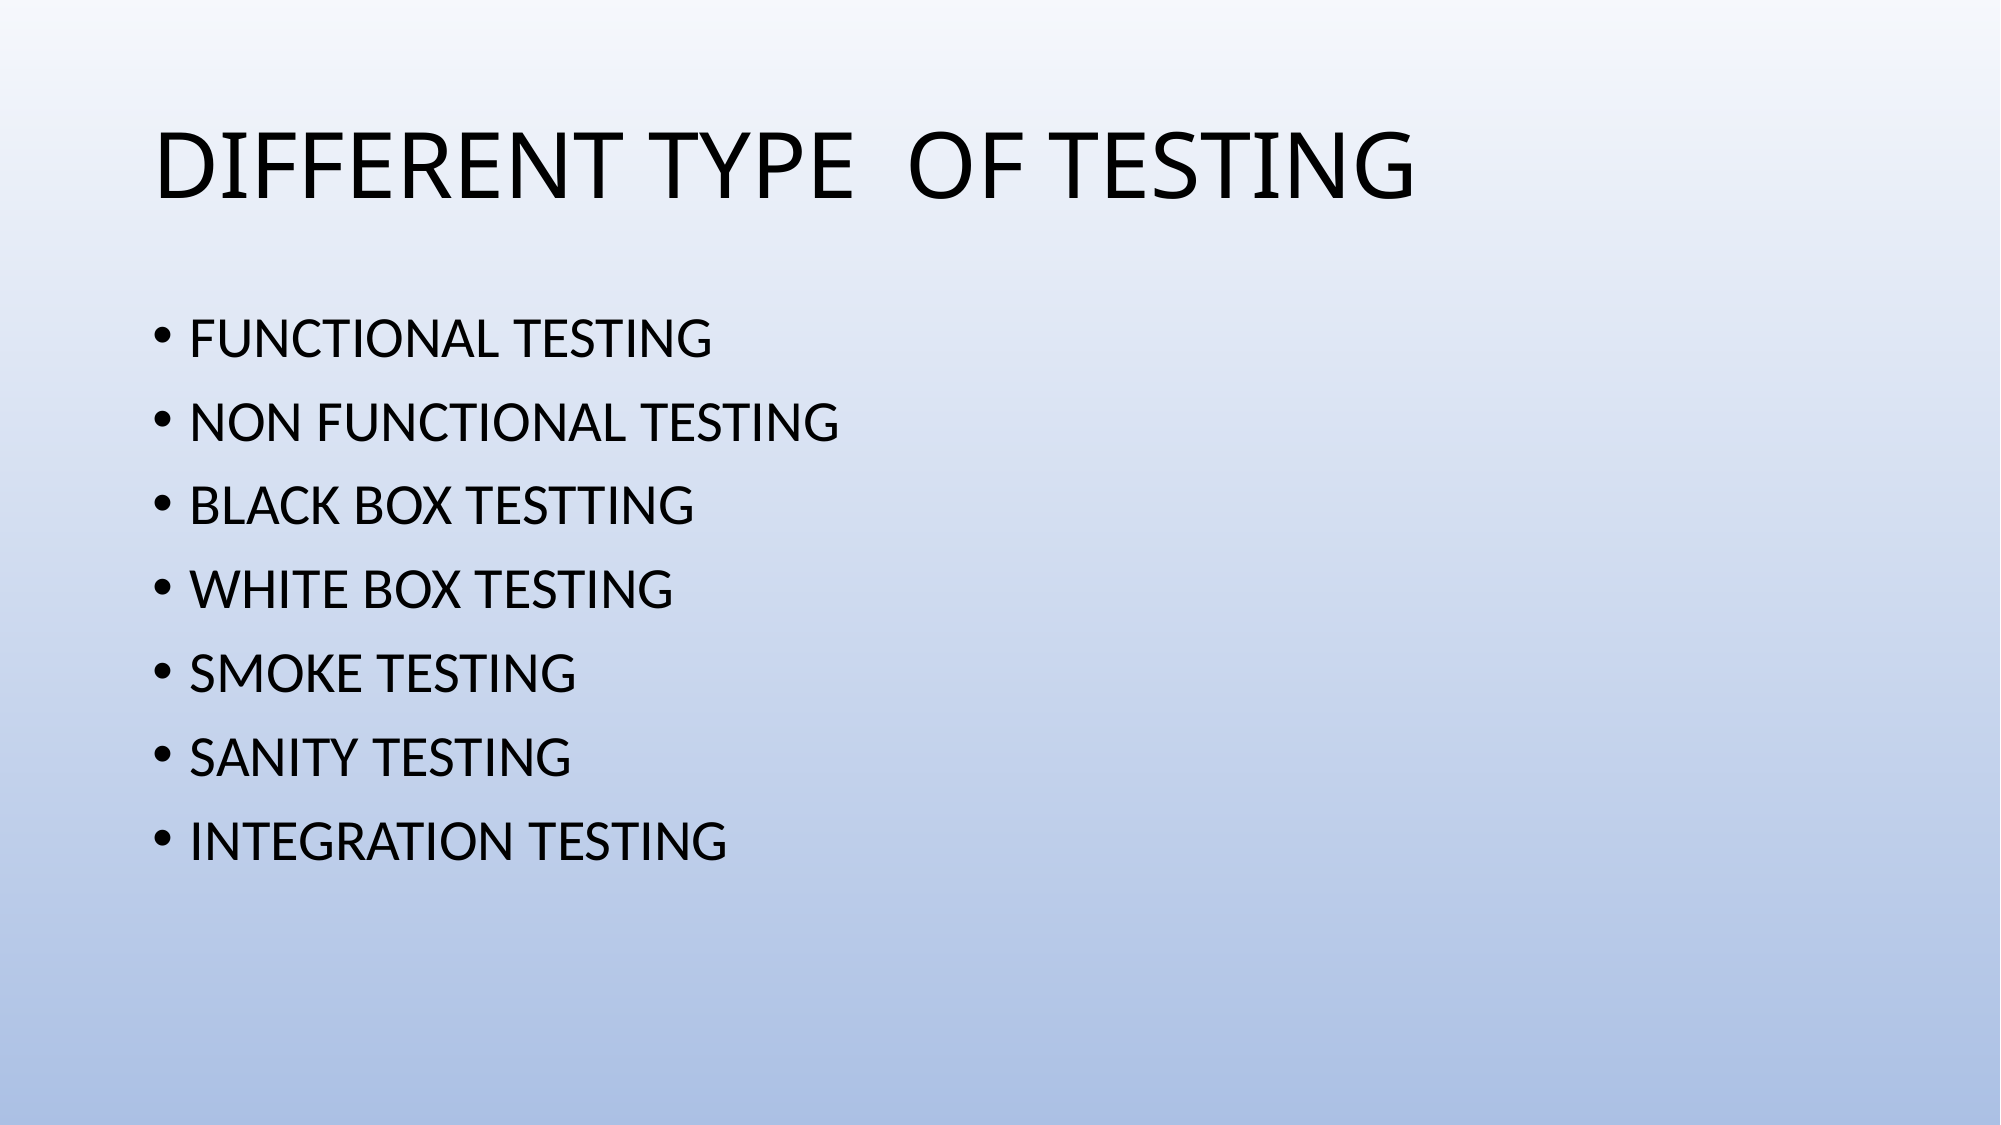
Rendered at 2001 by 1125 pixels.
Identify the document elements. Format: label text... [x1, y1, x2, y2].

title DIFFERENT TYPE OF TESTING [137, 59, 1863, 278]
list FUNCTIONAL TESTING NON FUNCTIONAL TESTING BLACK BOX TESTTING WHITE BOX TESTING SMOKE TESTING SANITY TESTING INTEGRATION TESTING [137, 299, 1863, 1014]
